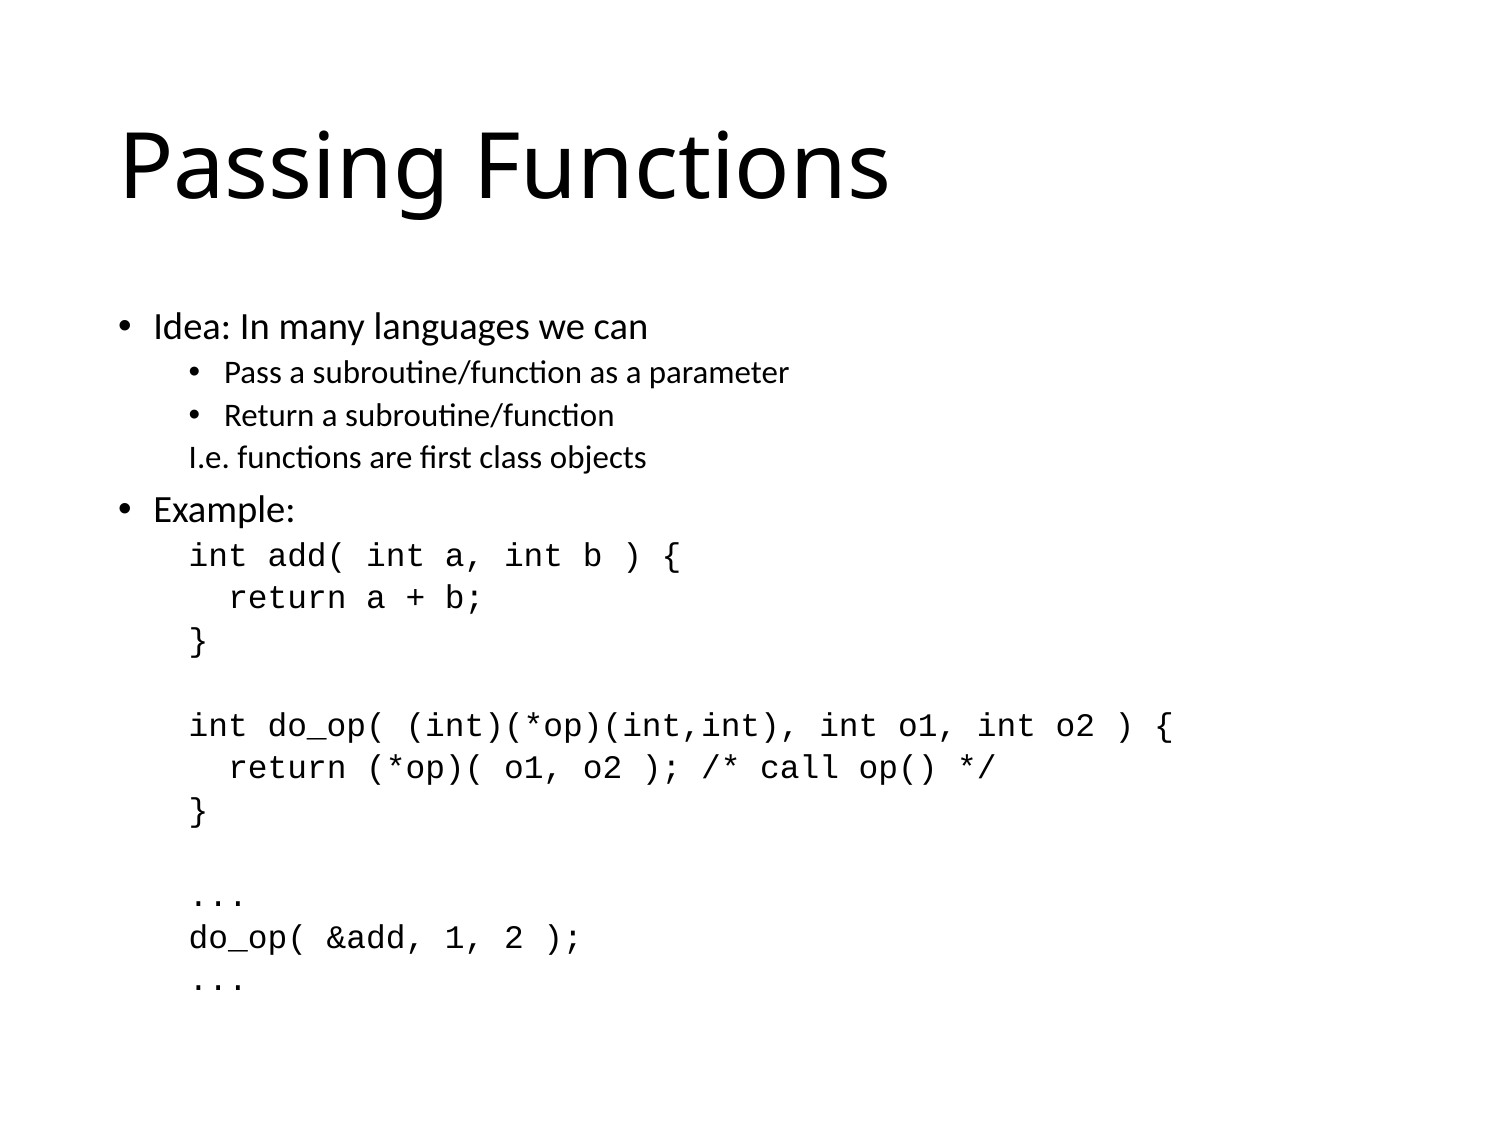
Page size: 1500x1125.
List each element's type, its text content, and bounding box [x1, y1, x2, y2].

title Passing Functions [103, 59, 1397, 278]
list Idea: In many languages we can Pass a subroutine/function as a parameter Return a subroutine/function I.e. functions are first class objects Example: int add( int a, int b ) { return a + b; } int do_op( (int)(*op)(int,int), int o1, int o2 ) { return (*op)( o1, o2 ); /* call op() */ } ... do_op( &add, 1, 2 ); ... [103, 299, 1397, 1014]
